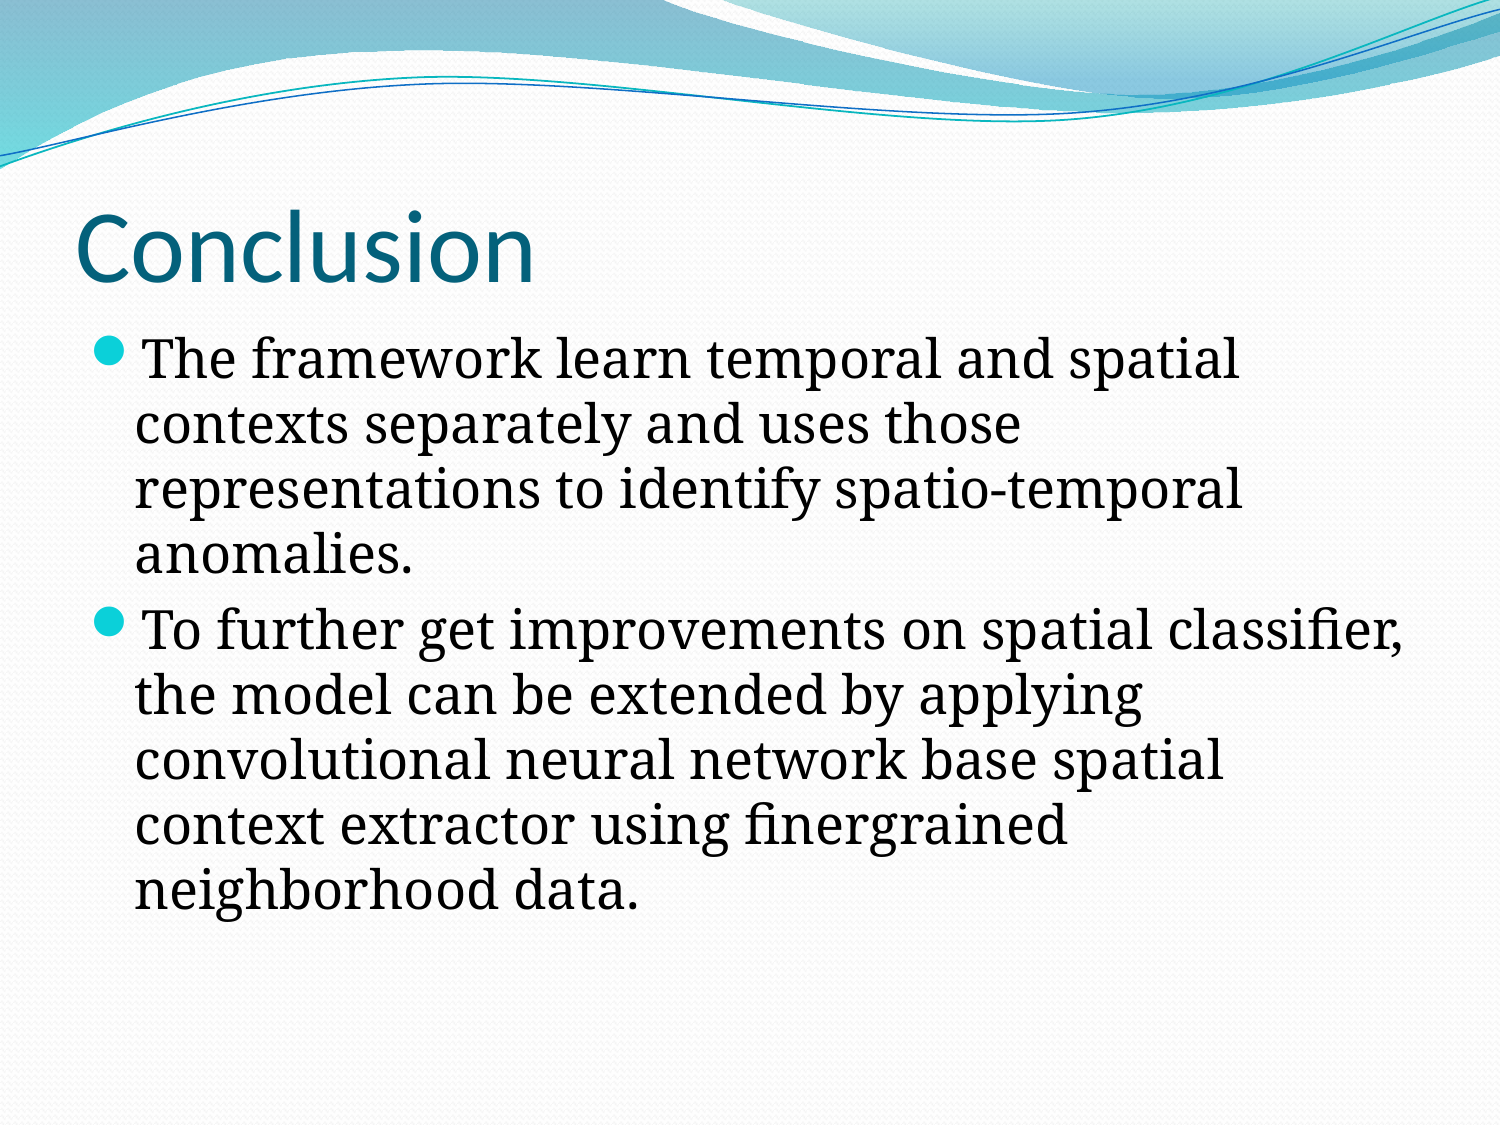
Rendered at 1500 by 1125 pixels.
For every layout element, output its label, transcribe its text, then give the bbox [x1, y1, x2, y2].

list The framework learn temporal and spatial contexts separately and uses those representations to identify spatio-temporal anomalies. To further get improvements on spatial classifier, the model can be extended by applying convolutional neural network base spatial context extractor using finergrained neighborhood data. [75, 317, 1425, 1038]
title Conclusion [75, 115, 1425, 303]
